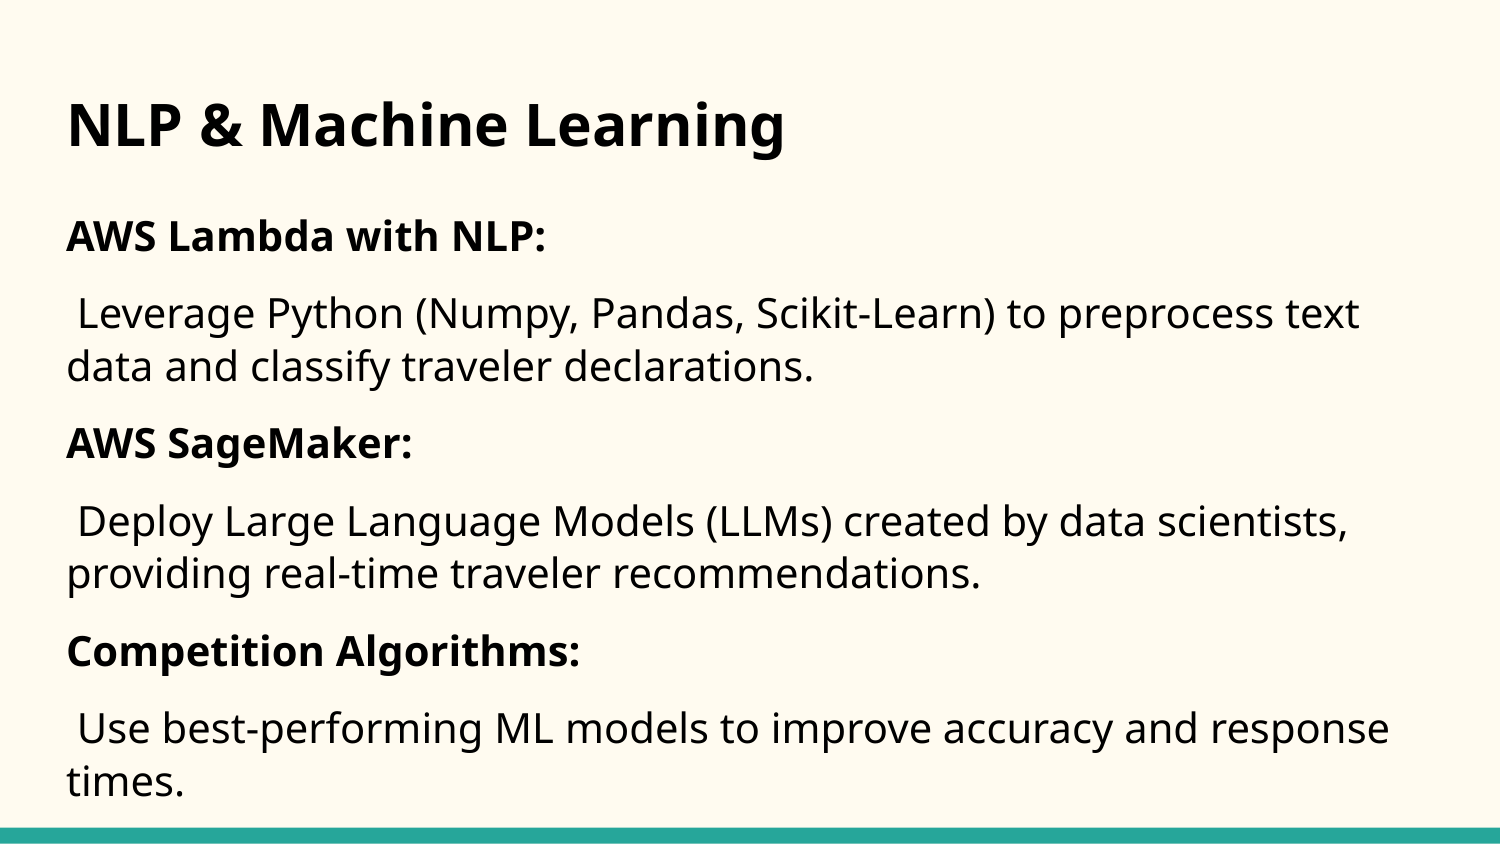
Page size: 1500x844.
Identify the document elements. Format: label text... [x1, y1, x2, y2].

title NLP & Machine Learning [51, 72, 1449, 174]
list AWS Lambda with NLP: Leverage Python (Numpy, Pandas, Scikit-Learn) to preprocess text data and classify traveler declarations. AWS SageMaker: Deploy Large Language Models (LLMs) created by data scientists, providing real-time traveler recommendations. Competition Algorithms: Use best-performing ML models to improve accuracy and response times. [51, 192, 1449, 750]
